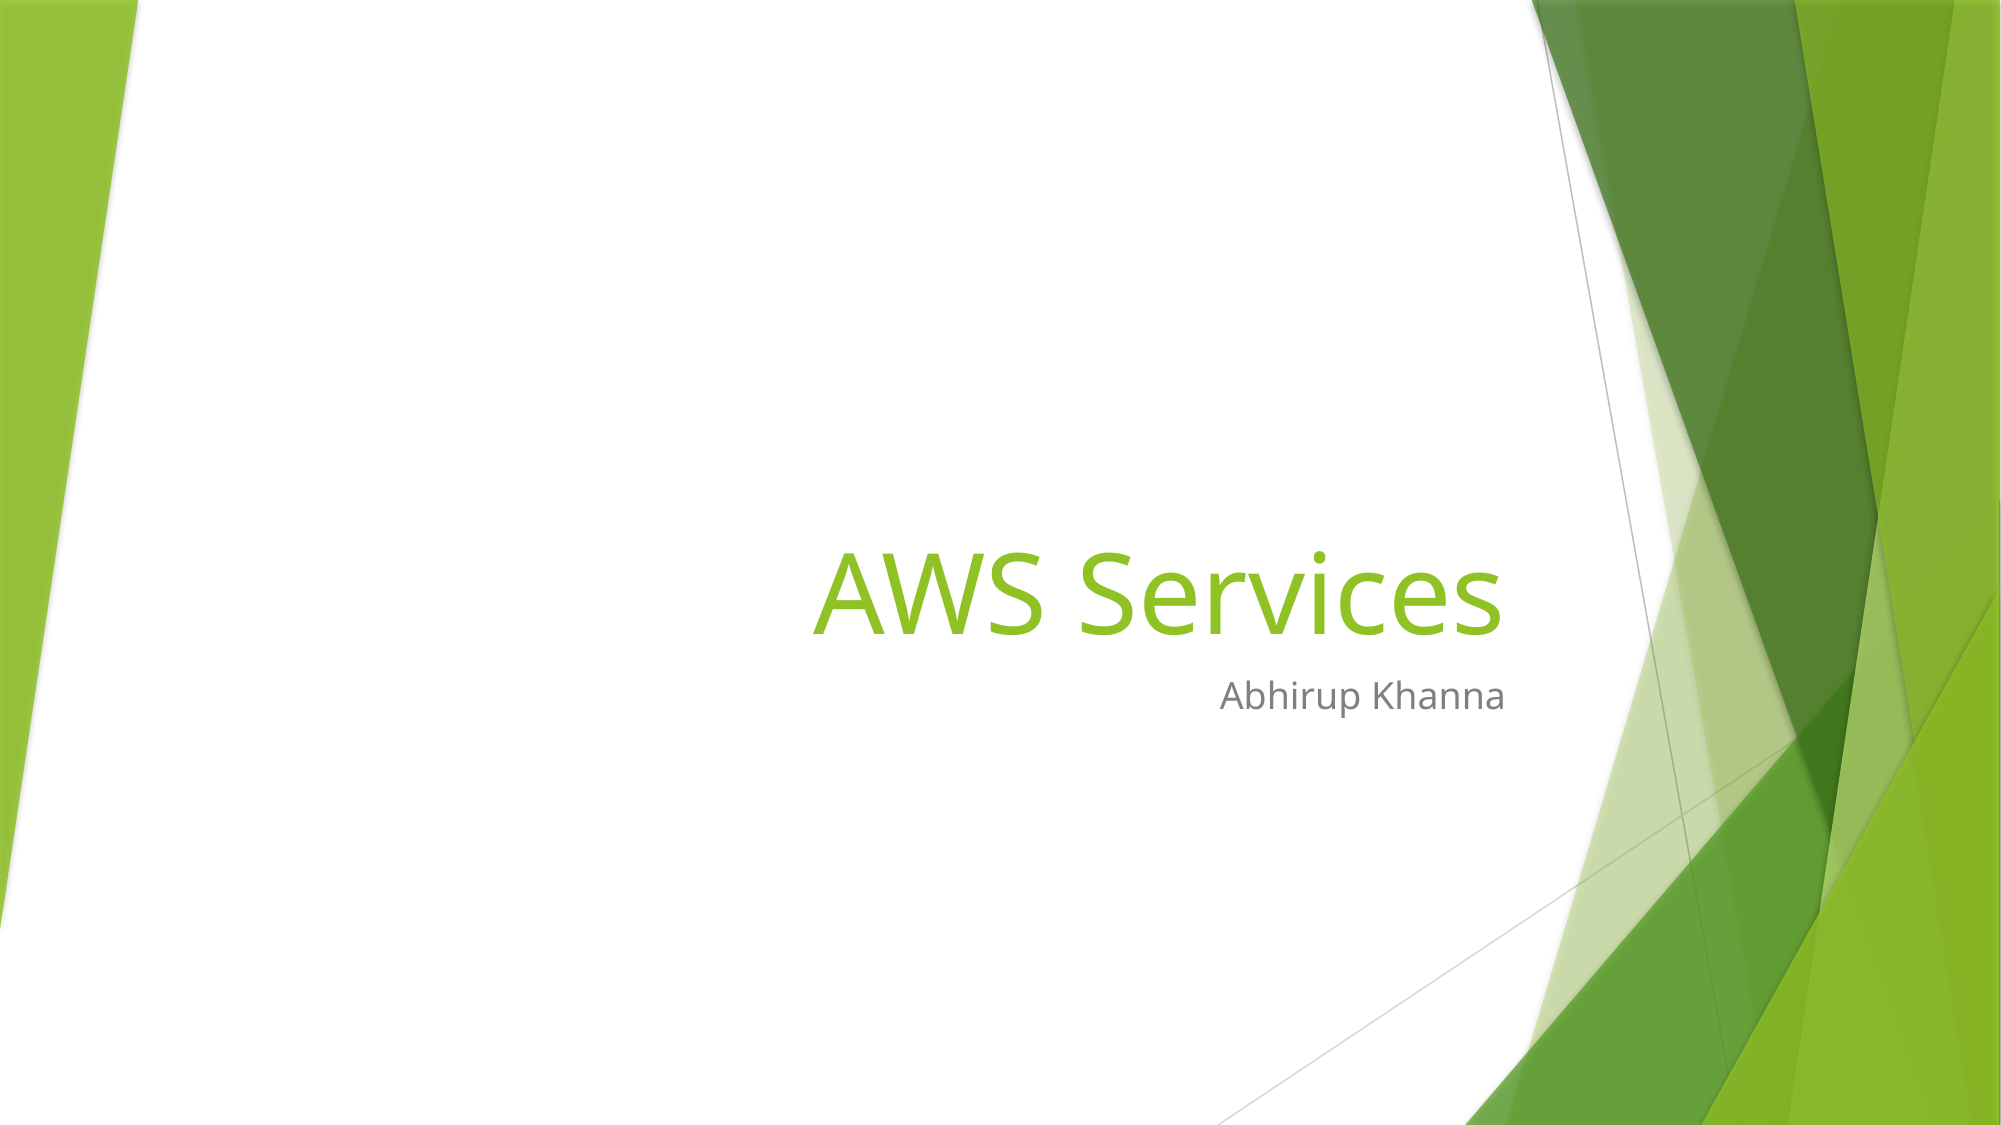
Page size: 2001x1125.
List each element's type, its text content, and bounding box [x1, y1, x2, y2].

subtitle Abhirup Khanna [247, 664, 1522, 845]
title AWS Services [247, 394, 1522, 664]
